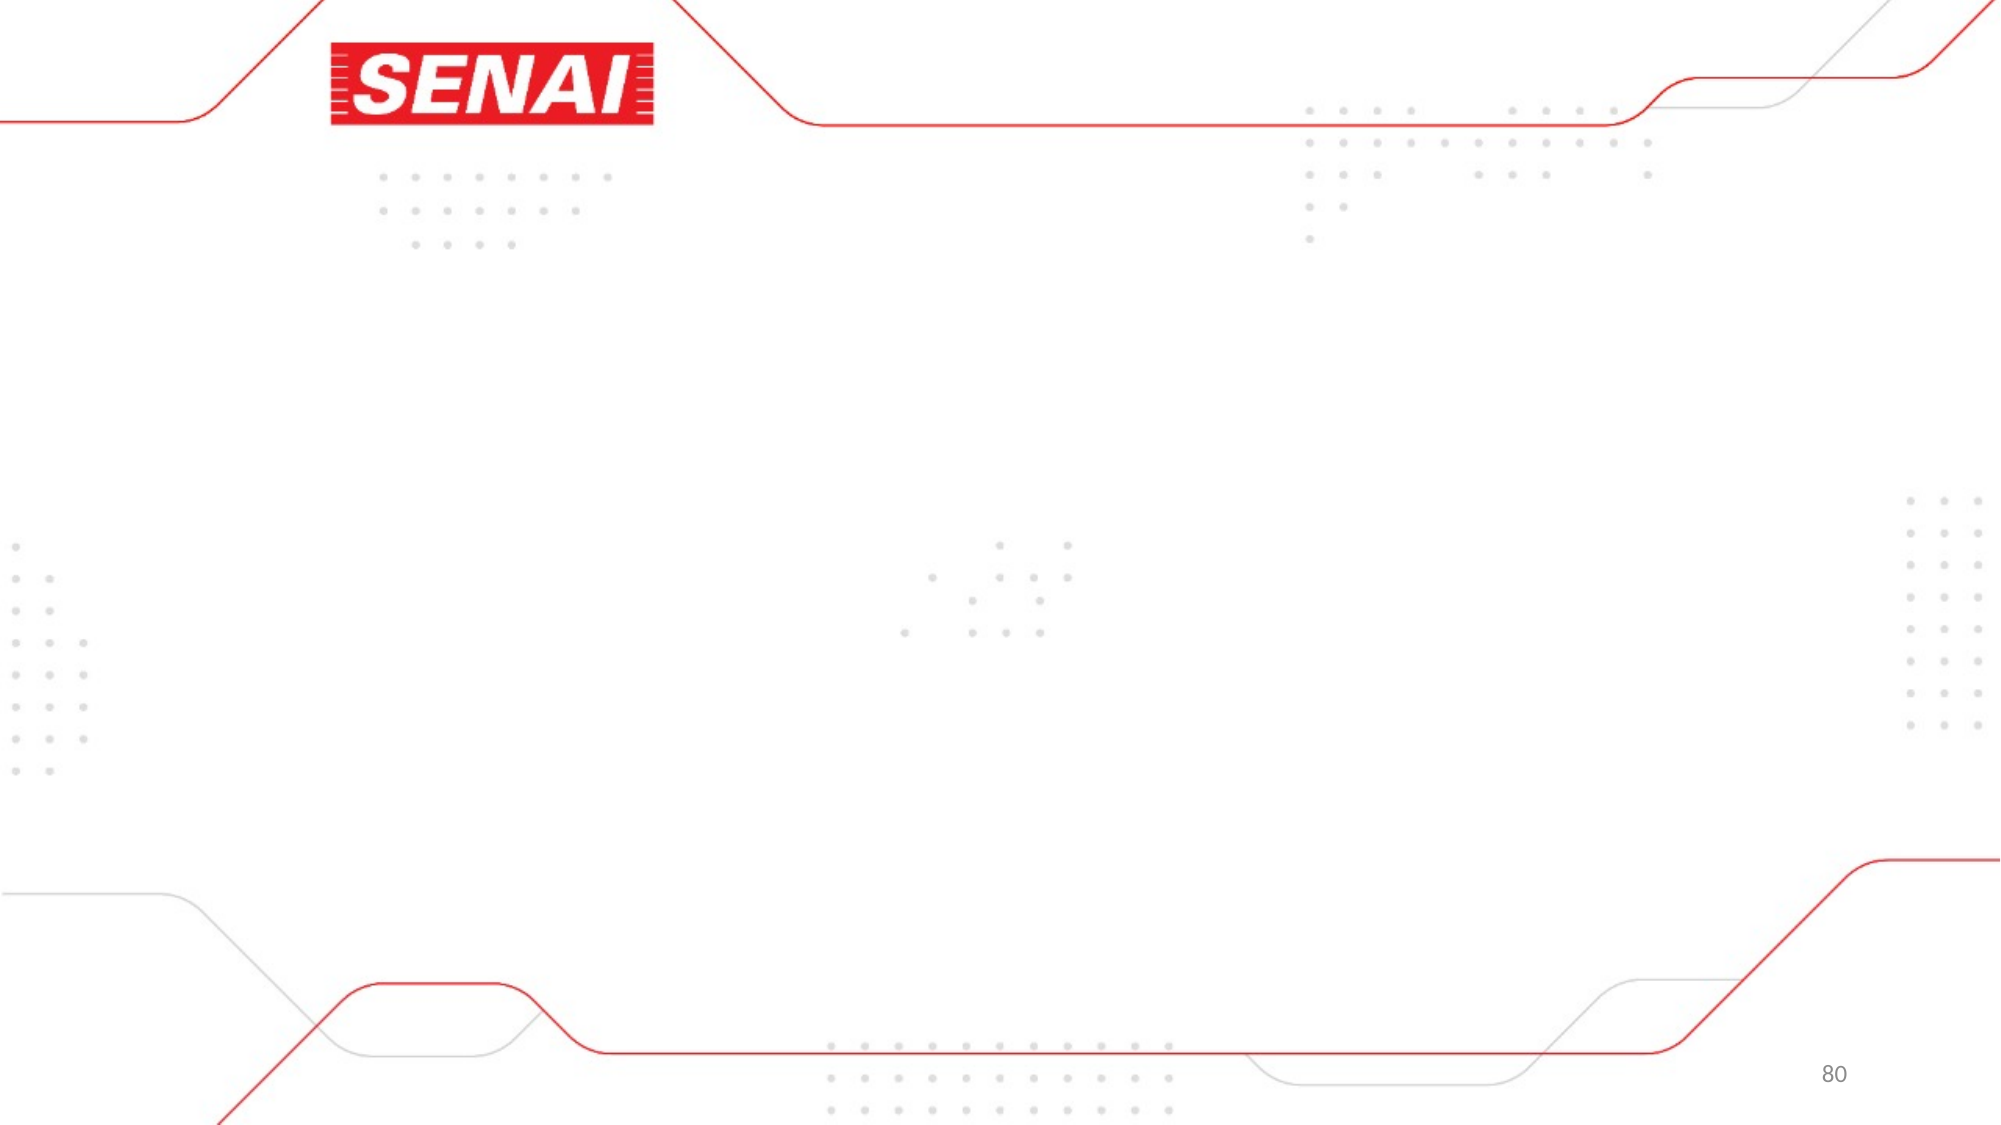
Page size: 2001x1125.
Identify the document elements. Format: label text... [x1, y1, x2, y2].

slide_number 80 [1412, 1042, 1863, 1103]
picture [0, 0, 2001, 1125]
